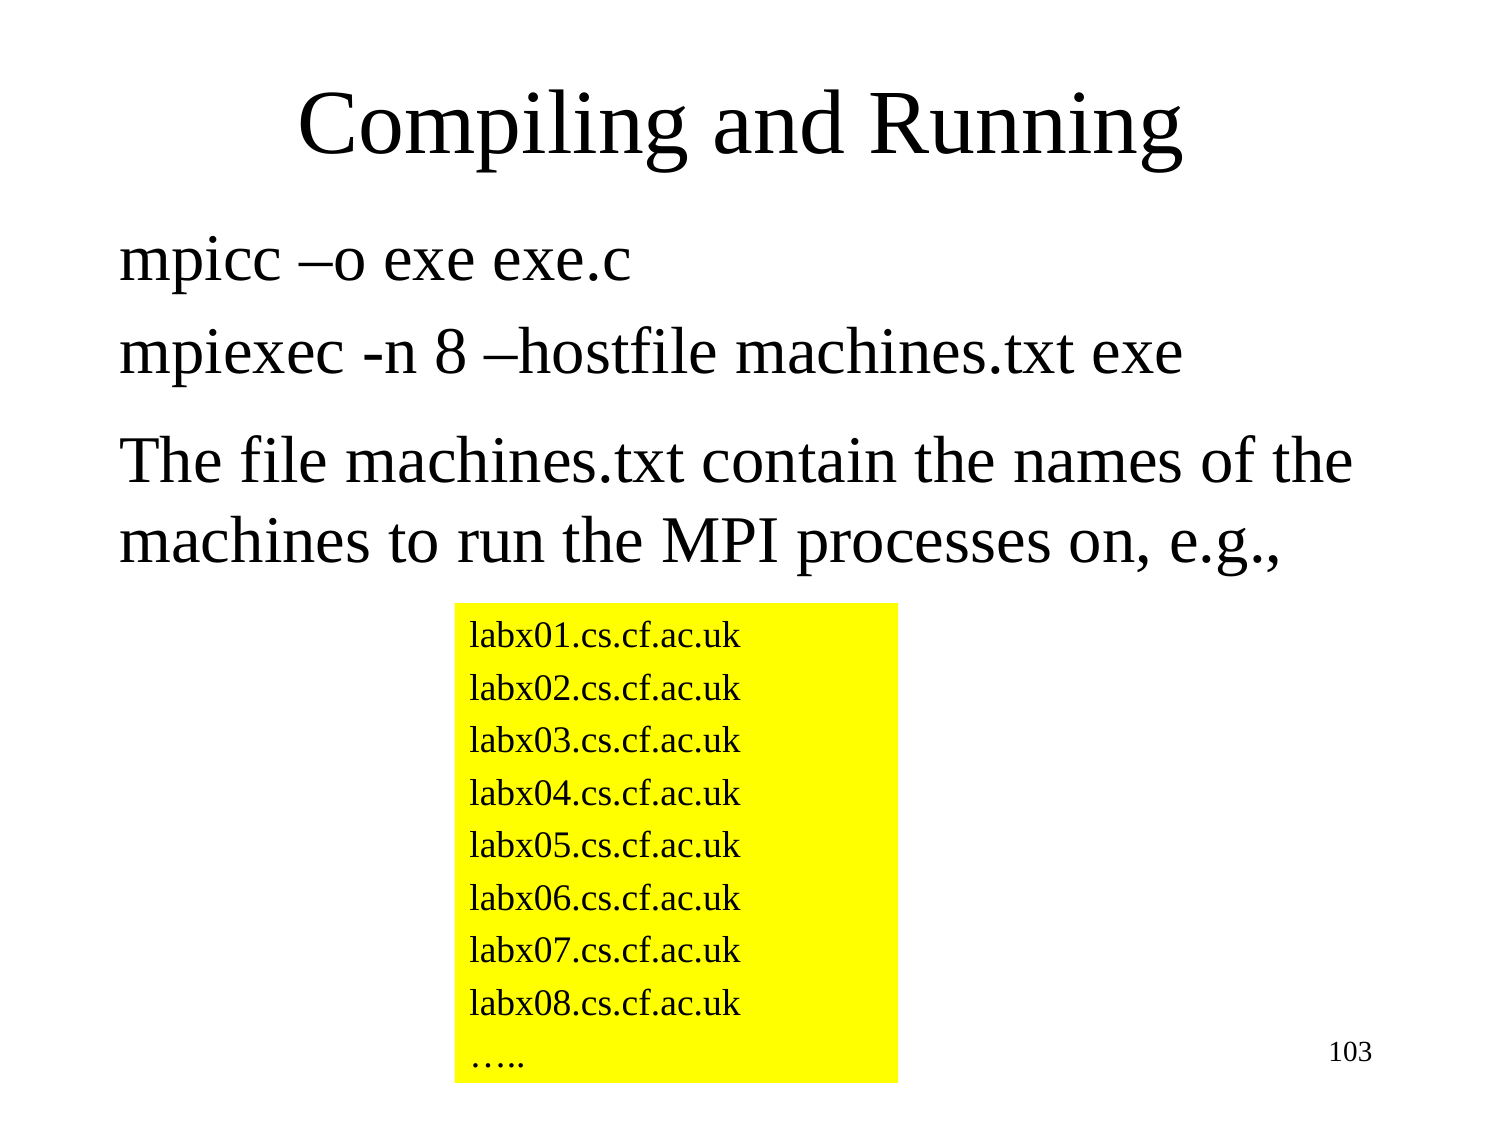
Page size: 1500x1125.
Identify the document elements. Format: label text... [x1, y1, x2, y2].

list mpicc –o exe exe.c mpiexec -n 8 –hostfile machines.txt exe The file machines.txt contain the names of the machines to run the MPI processes on, e.g., [104, 206, 1427, 882]
title Compiling and Running [104, 23, 1380, 206]
text_box labx01.cs.cf.ac.uk labx02.cs.cf.ac.uk labx03.cs.cf.ac.uk labx04.cs.cf.ac.uk labx05.cs.cf.ac.uk labx06.cs.cf.ac.uk labx07.cs.cf.ac.uk labx08.cs.cf.ac.uk ….. [454, 603, 899, 1083]
slide_number 103 [1074, 1024, 1388, 1101]
